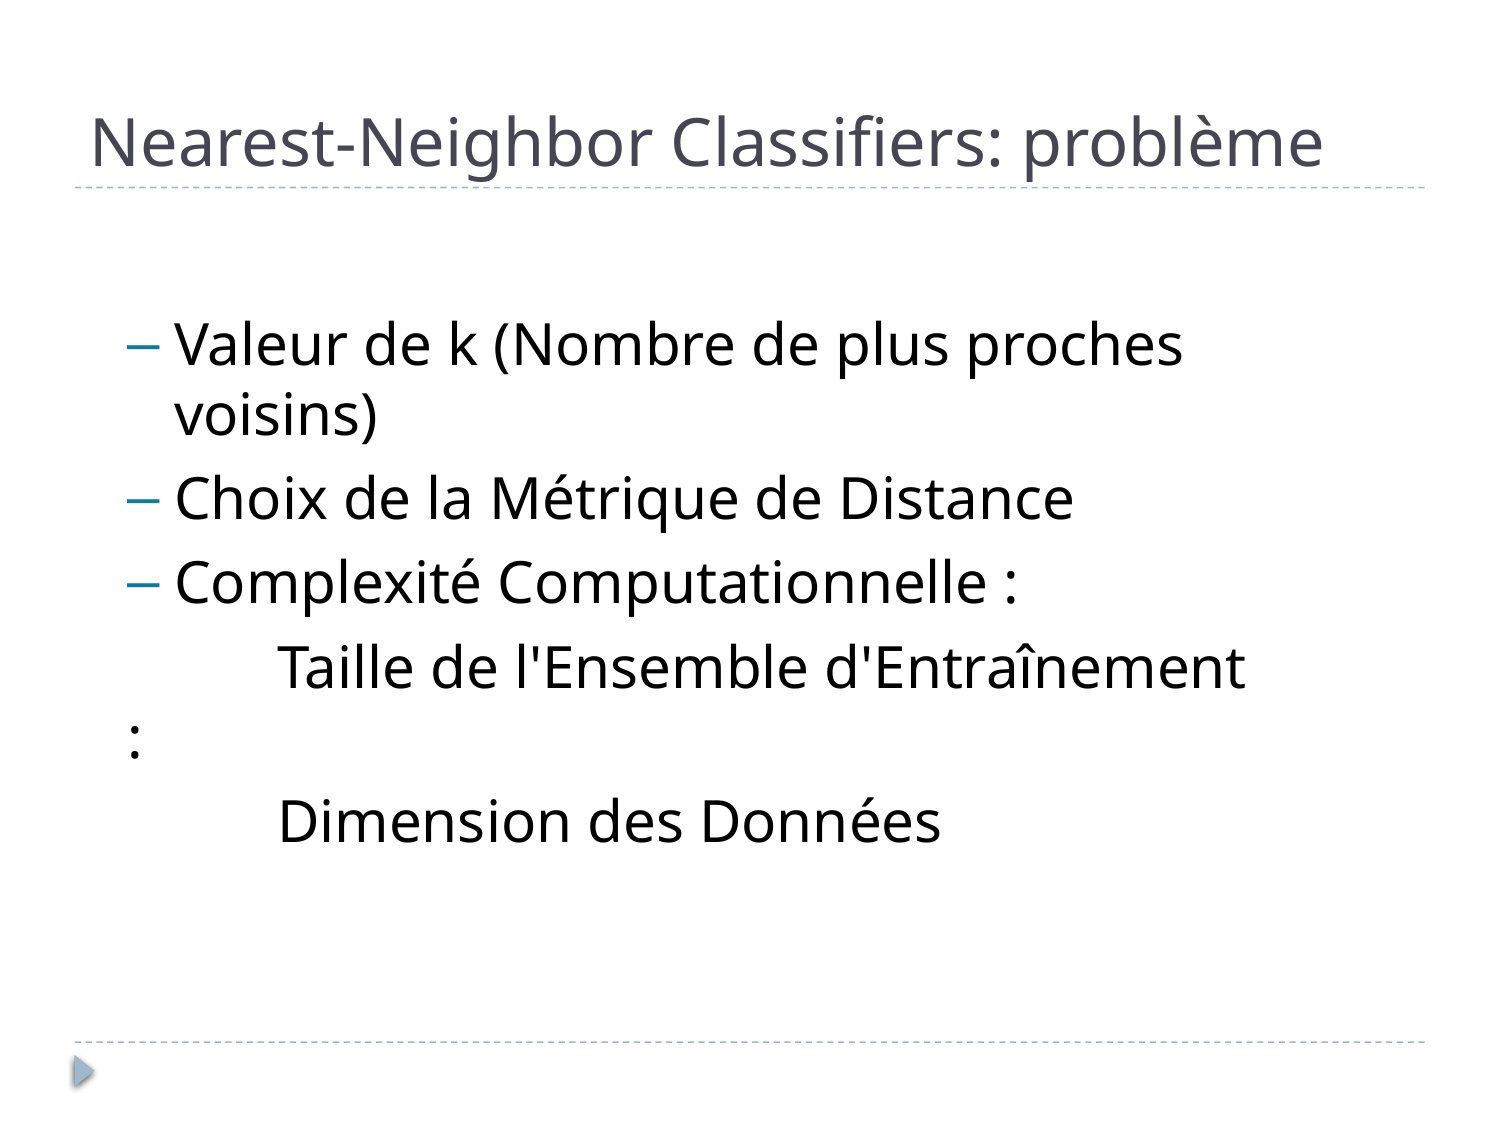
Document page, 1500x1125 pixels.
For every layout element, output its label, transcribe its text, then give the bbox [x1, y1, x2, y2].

title Nearest-Neighbor Classifiers: problème [75, 37, 1425, 188]
text_box Valeur de k (Nombre de plus proches voisins) Choix de la Métrique de Distance Complexité Computationnelle : Taille de l'Ensemble d'Entraînement : Dimension des Données [112, 299, 1263, 938]
